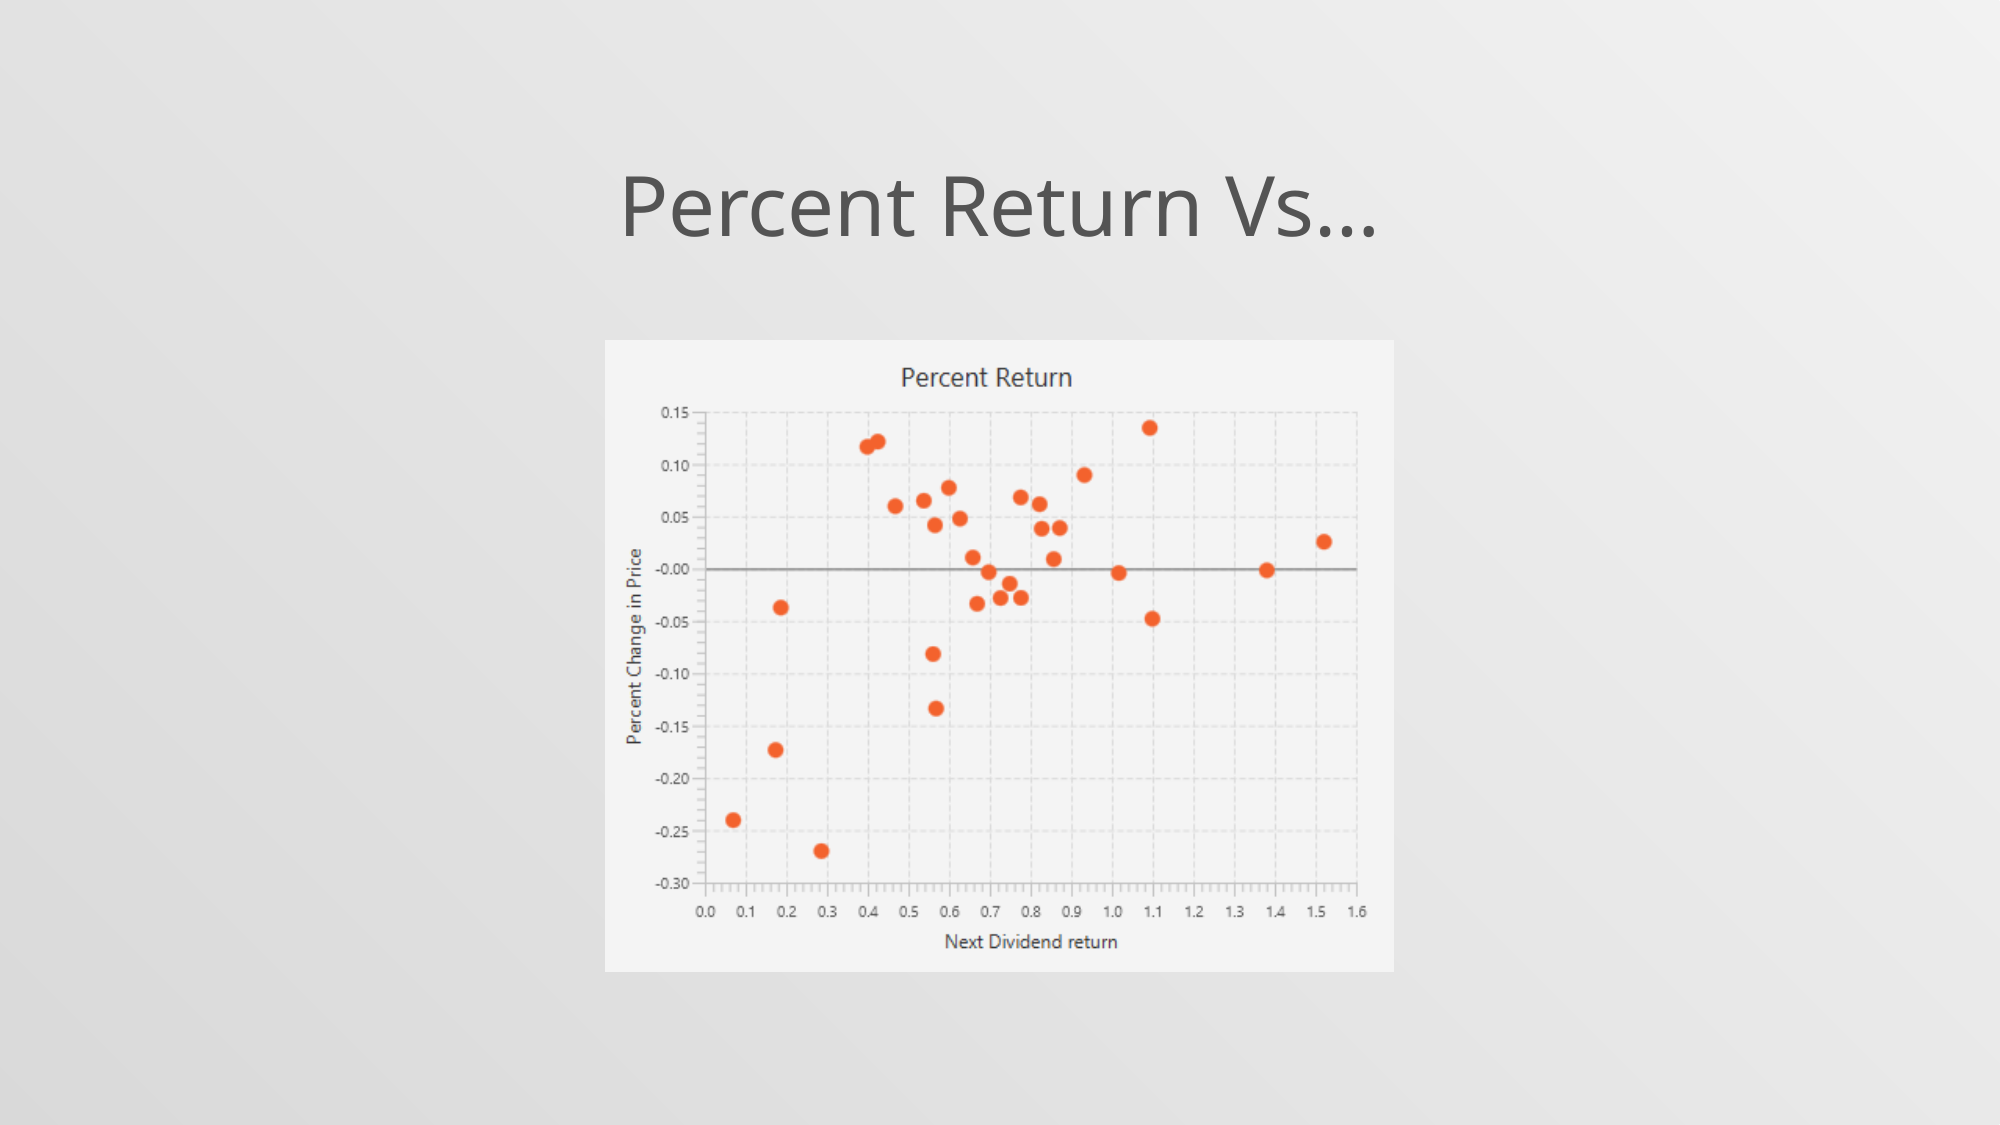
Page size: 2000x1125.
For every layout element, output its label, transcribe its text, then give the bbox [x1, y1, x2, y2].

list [605, 340, 1394, 972]
title Percent Return Vs… [199, 45, 1800, 263]
